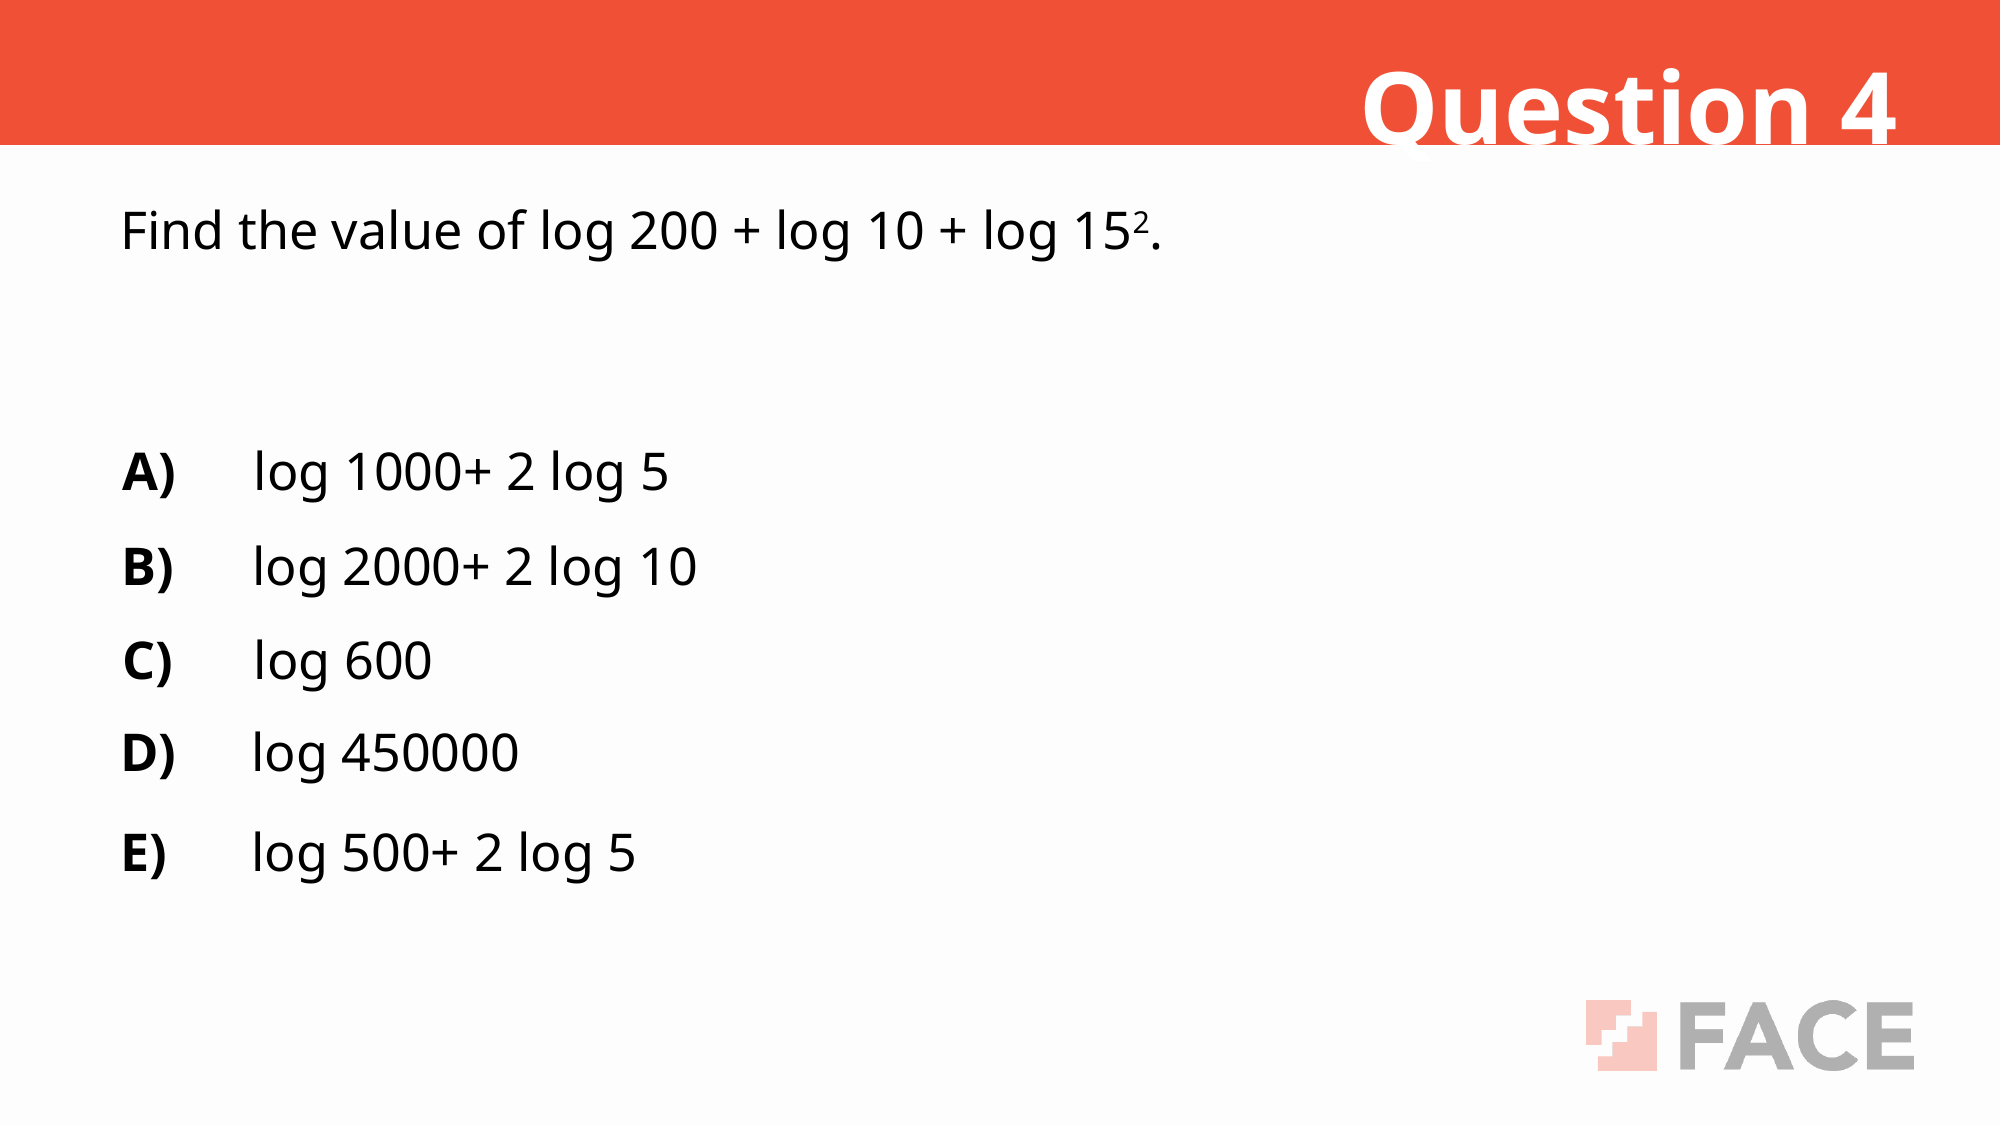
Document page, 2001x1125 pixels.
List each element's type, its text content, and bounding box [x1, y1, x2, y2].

text_box C) [107, 588, 223, 698]
text_box Question 4 [638, 37, 1914, 173]
text_box A) [107, 399, 223, 509]
text_box log 1000+ 2 log 5 [238, 399, 1896, 509]
text_box log 500+ 2 log 5 [236, 780, 1893, 890]
text_box log 450000 [236, 681, 1893, 780]
text_box Find the value of log 200 + log 10 + log 152. [105, 189, 1895, 267]
picture [1586, 1000, 1914, 1072]
text_box log 600 [238, 588, 1896, 698]
text_box [0, 0, 2000, 147]
text_box E) [105, 780, 220, 890]
text_box B) [106, 494, 221, 603]
text_box D) [105, 681, 220, 780]
text_box log 2000+ 2 log 10 [237, 494, 1894, 603]
